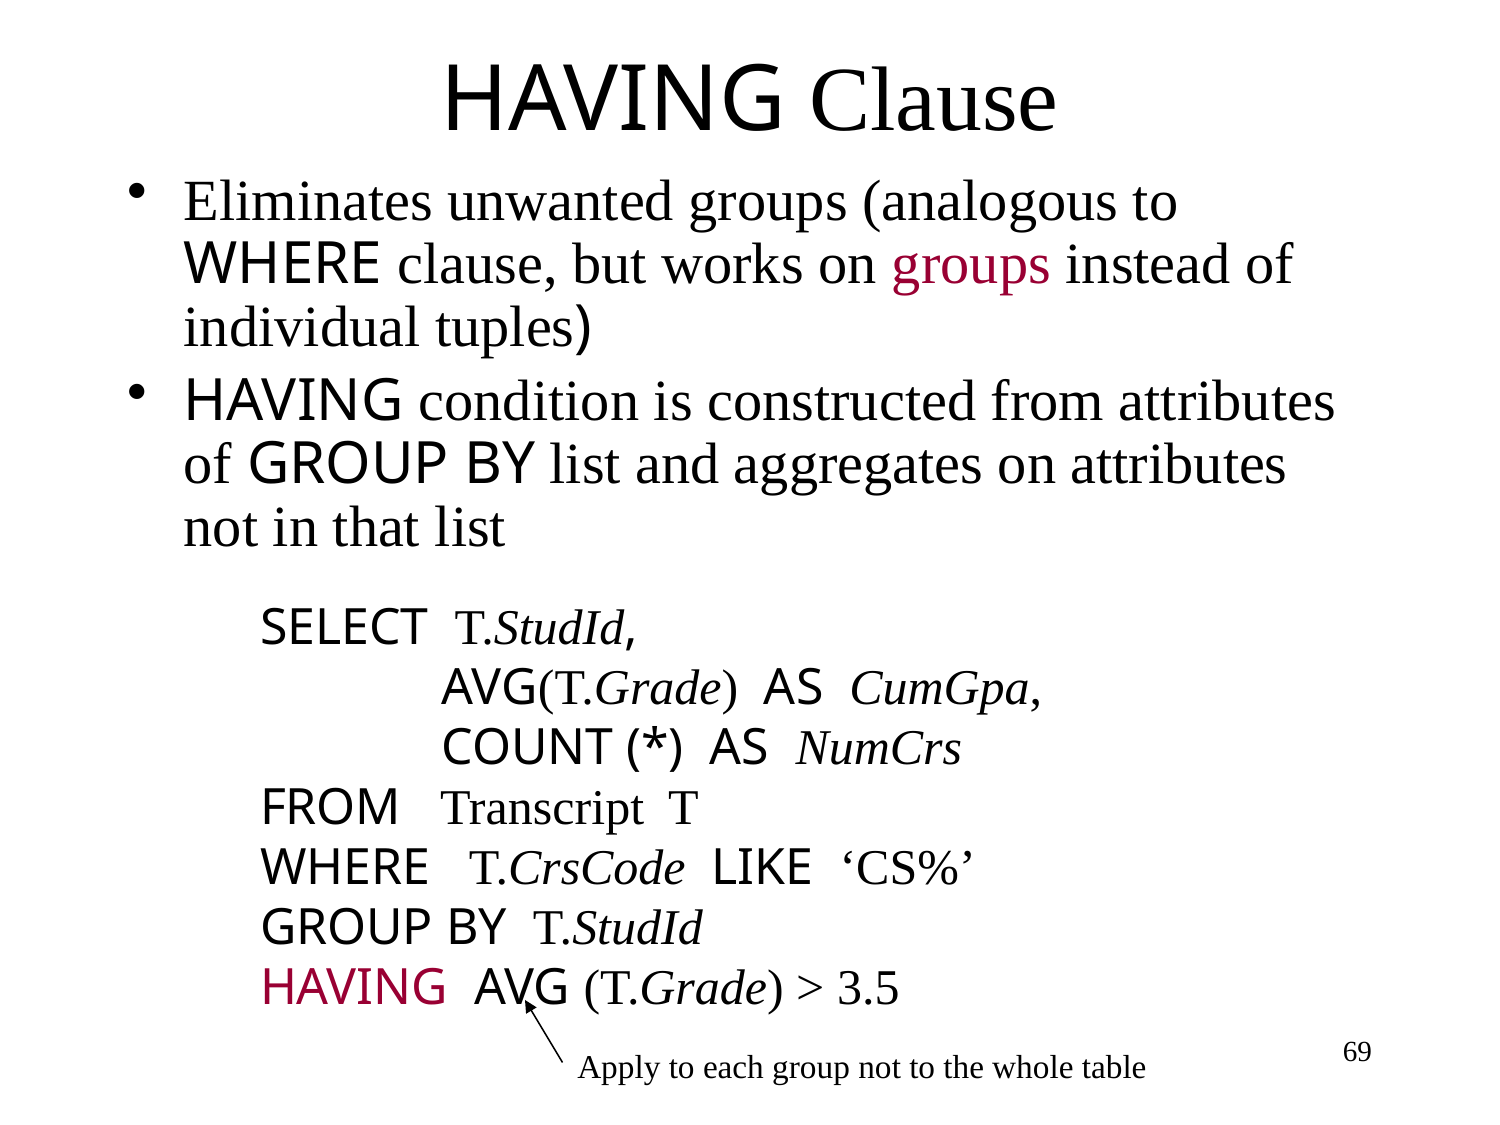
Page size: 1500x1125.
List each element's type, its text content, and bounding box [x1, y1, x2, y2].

text_box SELECT T.StudId, AVG(T.Grade) AS CumGpa, COUNT (*) AS NumCrs FROM Transcript T WHERE T.CrsCode LIKE ‘CS%’ GROUP BY T.StudId HAVING AVG (T.Grade) > 3.5 [245, 587, 1070, 1023]
text_box [525, 999, 562, 1062]
title HAVING Clause [112, 0, 1388, 162]
list Eliminates unwanted groups (analogous to WHERE clause, but works on groups instead of individual tuples) HAVING condition is constructed from attributes of GROUP BY list and aggregates on attributes not in that list [112, 162, 1388, 600]
slide_number 69 [1074, 1024, 1388, 1101]
text_box Apply to each group not to the whole table [562, 1037, 1074, 1093]
